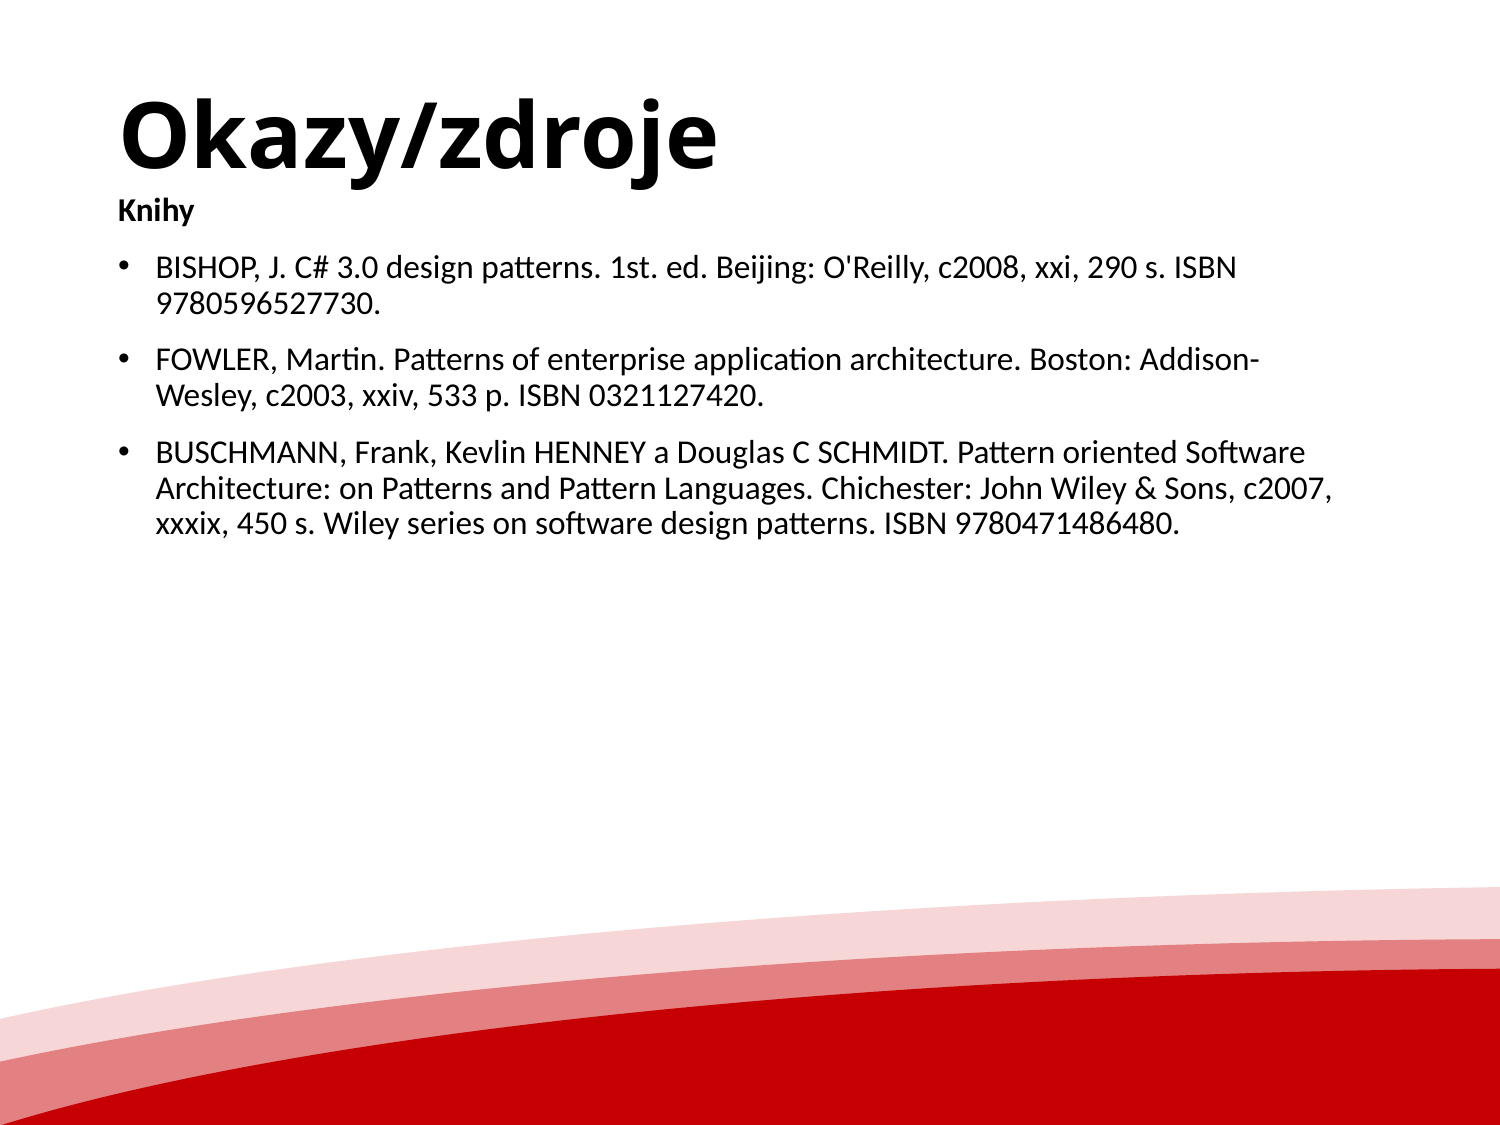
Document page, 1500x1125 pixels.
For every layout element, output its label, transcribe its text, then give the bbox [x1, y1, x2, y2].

title Okazy/zdroje [103, 59, 1397, 219]
list Knihy BISHOP, J. C# 3.0 design patterns. 1st. ed. Beijing: O'Reilly, c2008, xxi, 290 s. ISBN 9780596527730. FOWLER, Martin. Patterns of enterprise application architecture. Boston: Addison-Wesley, c2003, xxiv, 533 p. ISBN 0321127420. BUSCHMANN, Frank, Kevlin HENNEY a Douglas C SCHMIDT. Pattern oriented Software Architecture: on Patterns and Pattern Languages. Chichester: John Wiley & Sons, c2007, xxxix, 450 s. Wiley series on software design patterns. ISBN 9780471486480. [103, 185, 1366, 1014]
